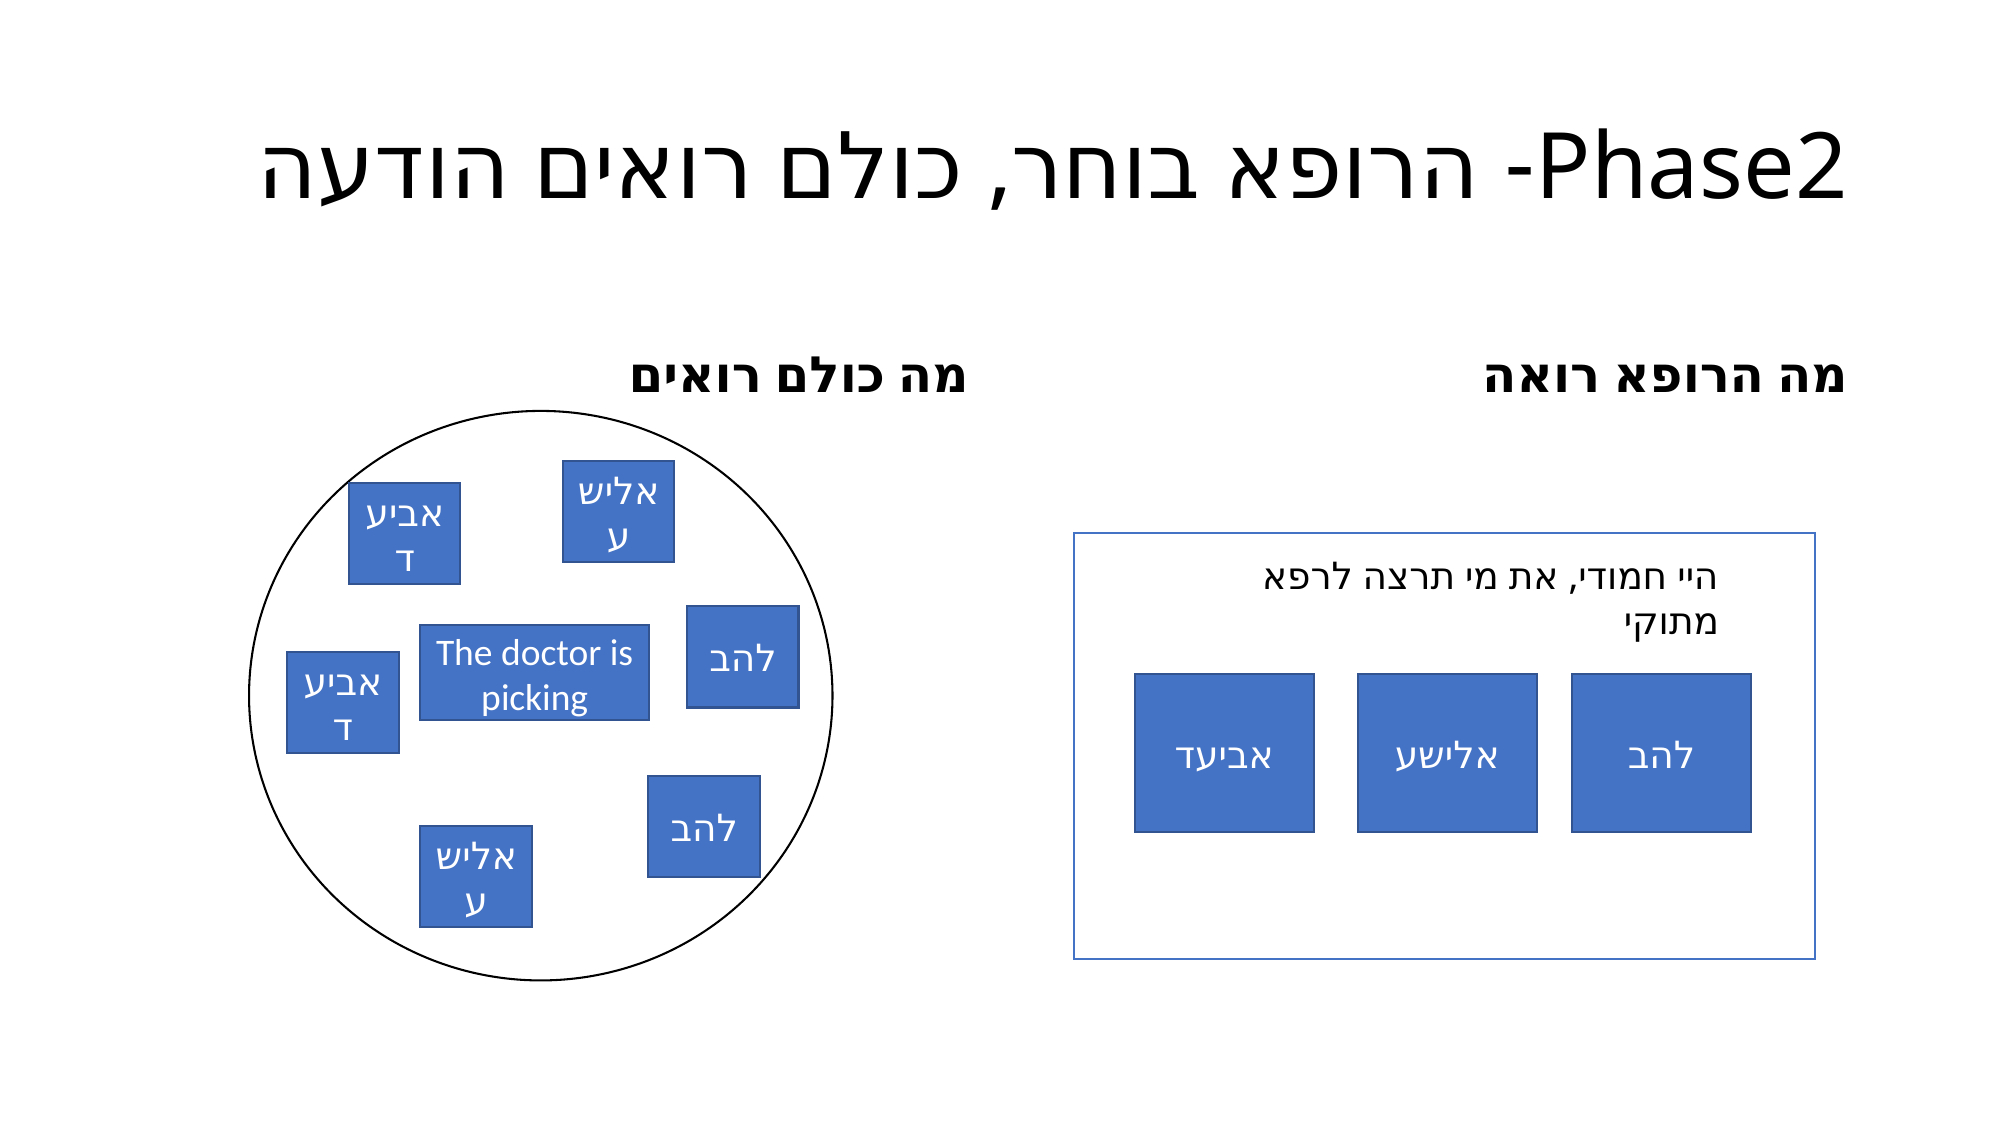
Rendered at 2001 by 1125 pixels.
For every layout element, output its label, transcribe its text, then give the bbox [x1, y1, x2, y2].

text_box אלישע [1357, 673, 1538, 833]
text_box [1073, 532, 1816, 960]
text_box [249, 410, 833, 981]
text_box היי חמודי, את מי תרצה לרפא מתוקי [1159, 544, 1734, 650]
list מה כולם רואים [137, 275, 984, 411]
title Phase2- הרופא בוחר, כולם רואים הודעה [137, 59, 1863, 278]
list מה הרופא רואה [1012, 275, 1863, 411]
text_box אביעד [1134, 673, 1315, 833]
text_box להב [1571, 673, 1752, 833]
